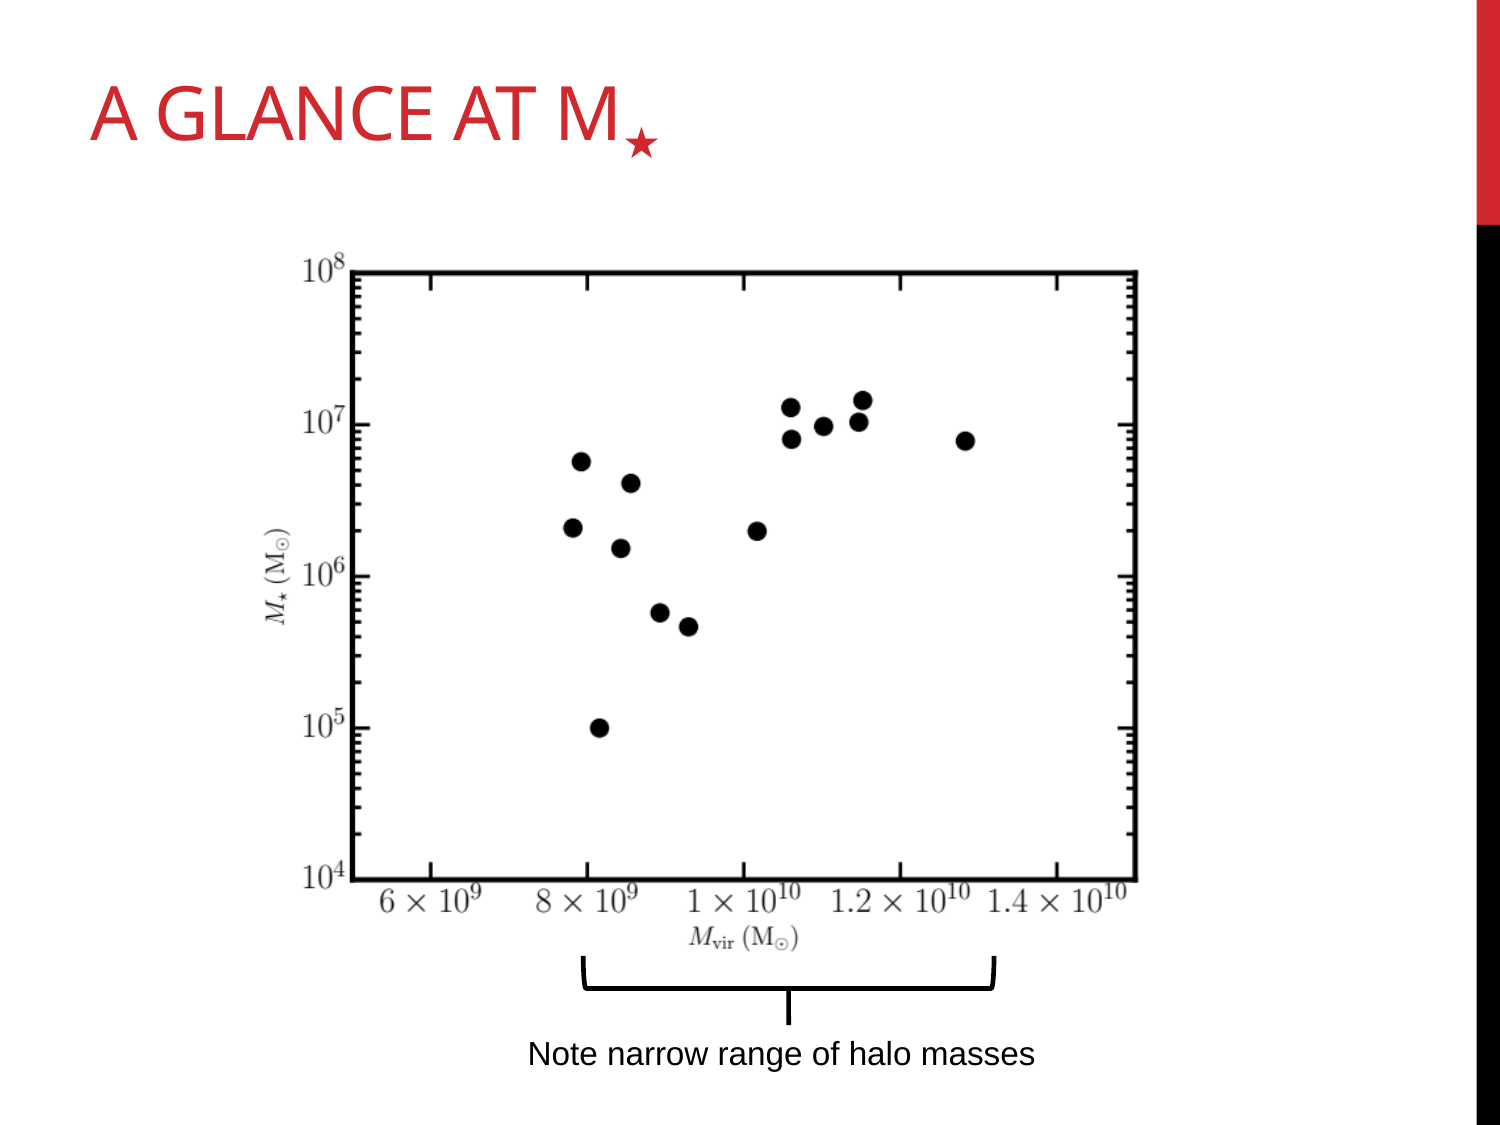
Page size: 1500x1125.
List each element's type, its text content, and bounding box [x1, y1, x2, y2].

text_box Note narrow range of halo masses [512, 1025, 1065, 1080]
title A glance at M★ [75, 46, 1025, 176]
text_box [581, 968, 997, 991]
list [74, 244, 1326, 964]
